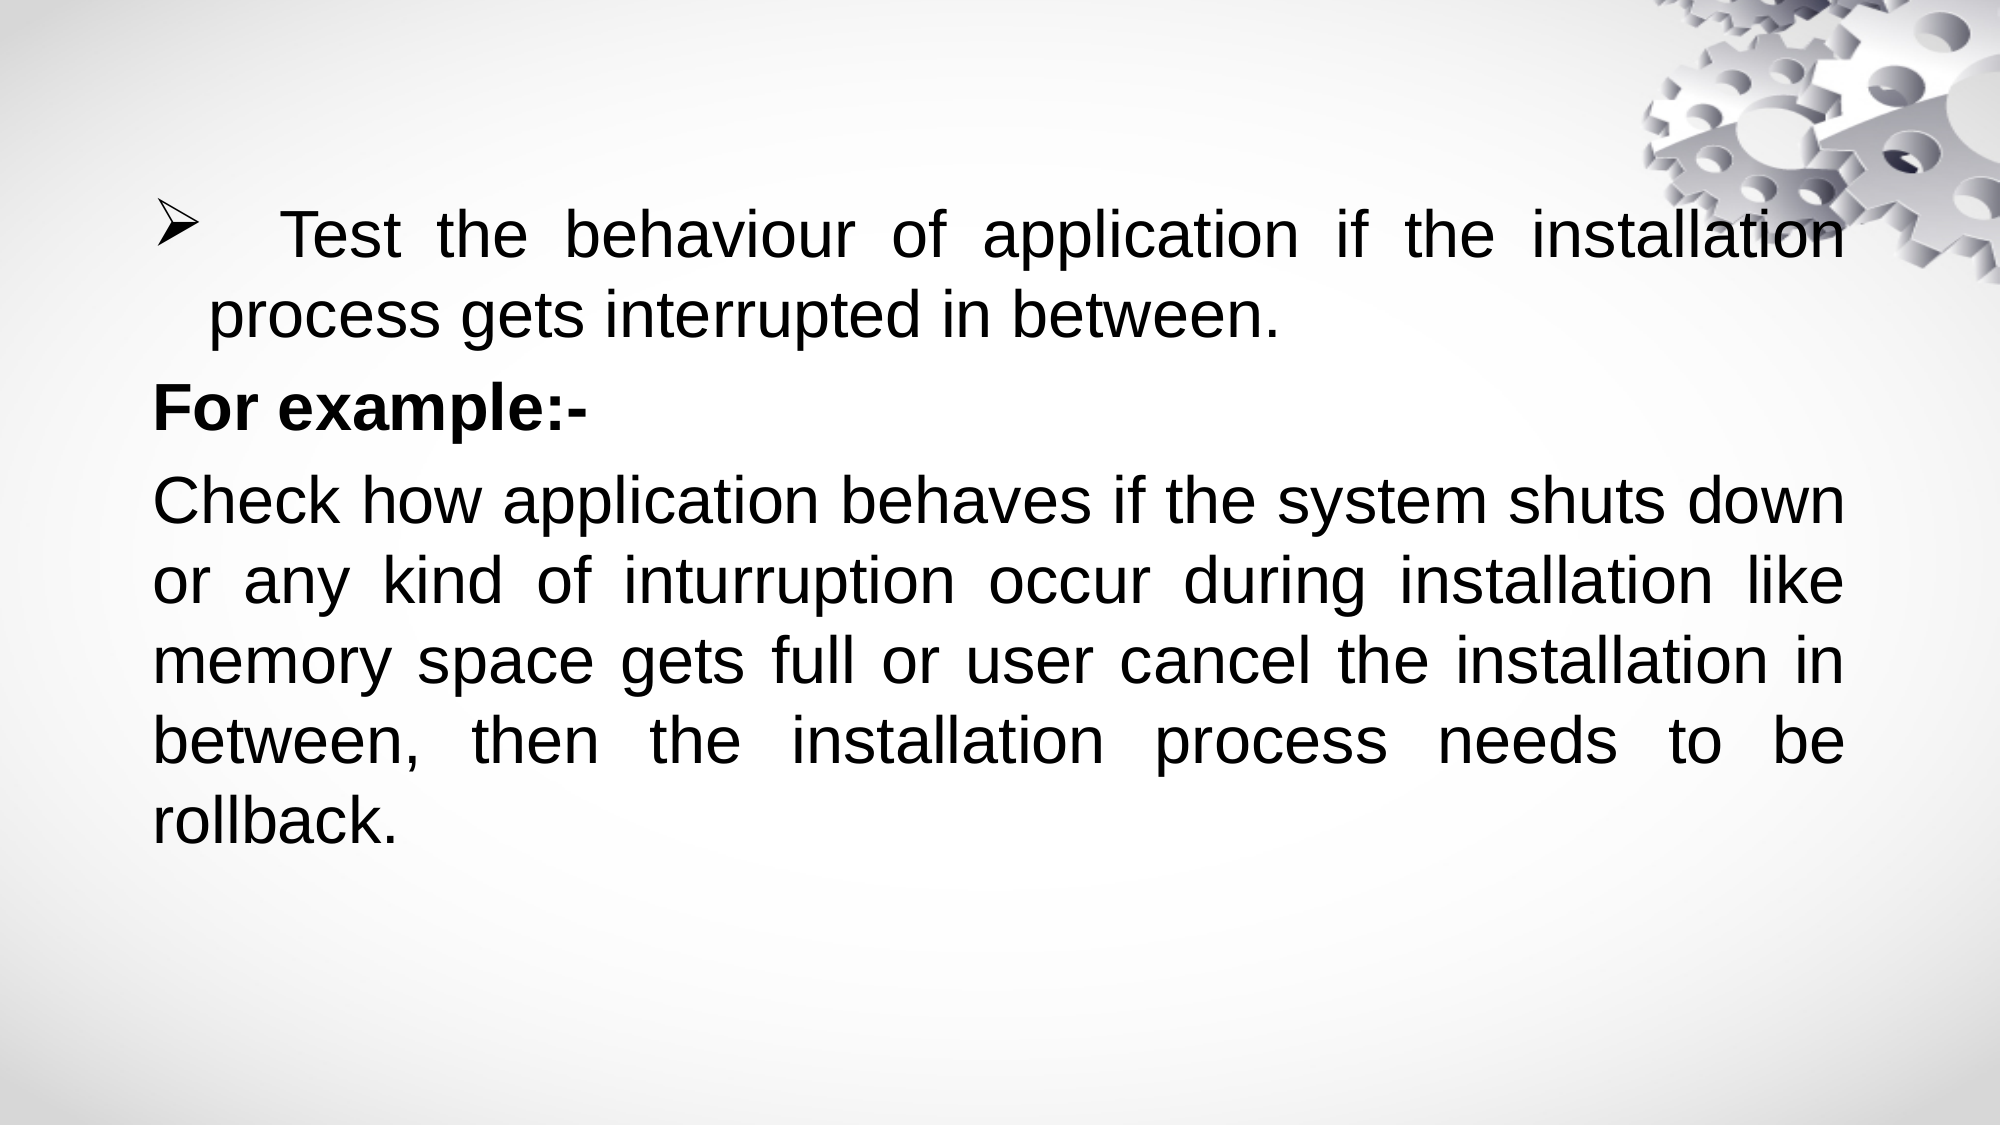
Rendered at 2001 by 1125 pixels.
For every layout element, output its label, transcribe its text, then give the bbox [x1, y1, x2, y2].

picture [0, 0, 2000, 1125]
list Test the behaviour of application if the installation process gets interrupted in between. For example:- Check how application behaves if the system shuts down or any kind of inturruption occur during installation like memory space gets full or user cancel the installation in between, then the installation process needs to be rollback. [137, 89, 1863, 1014]
